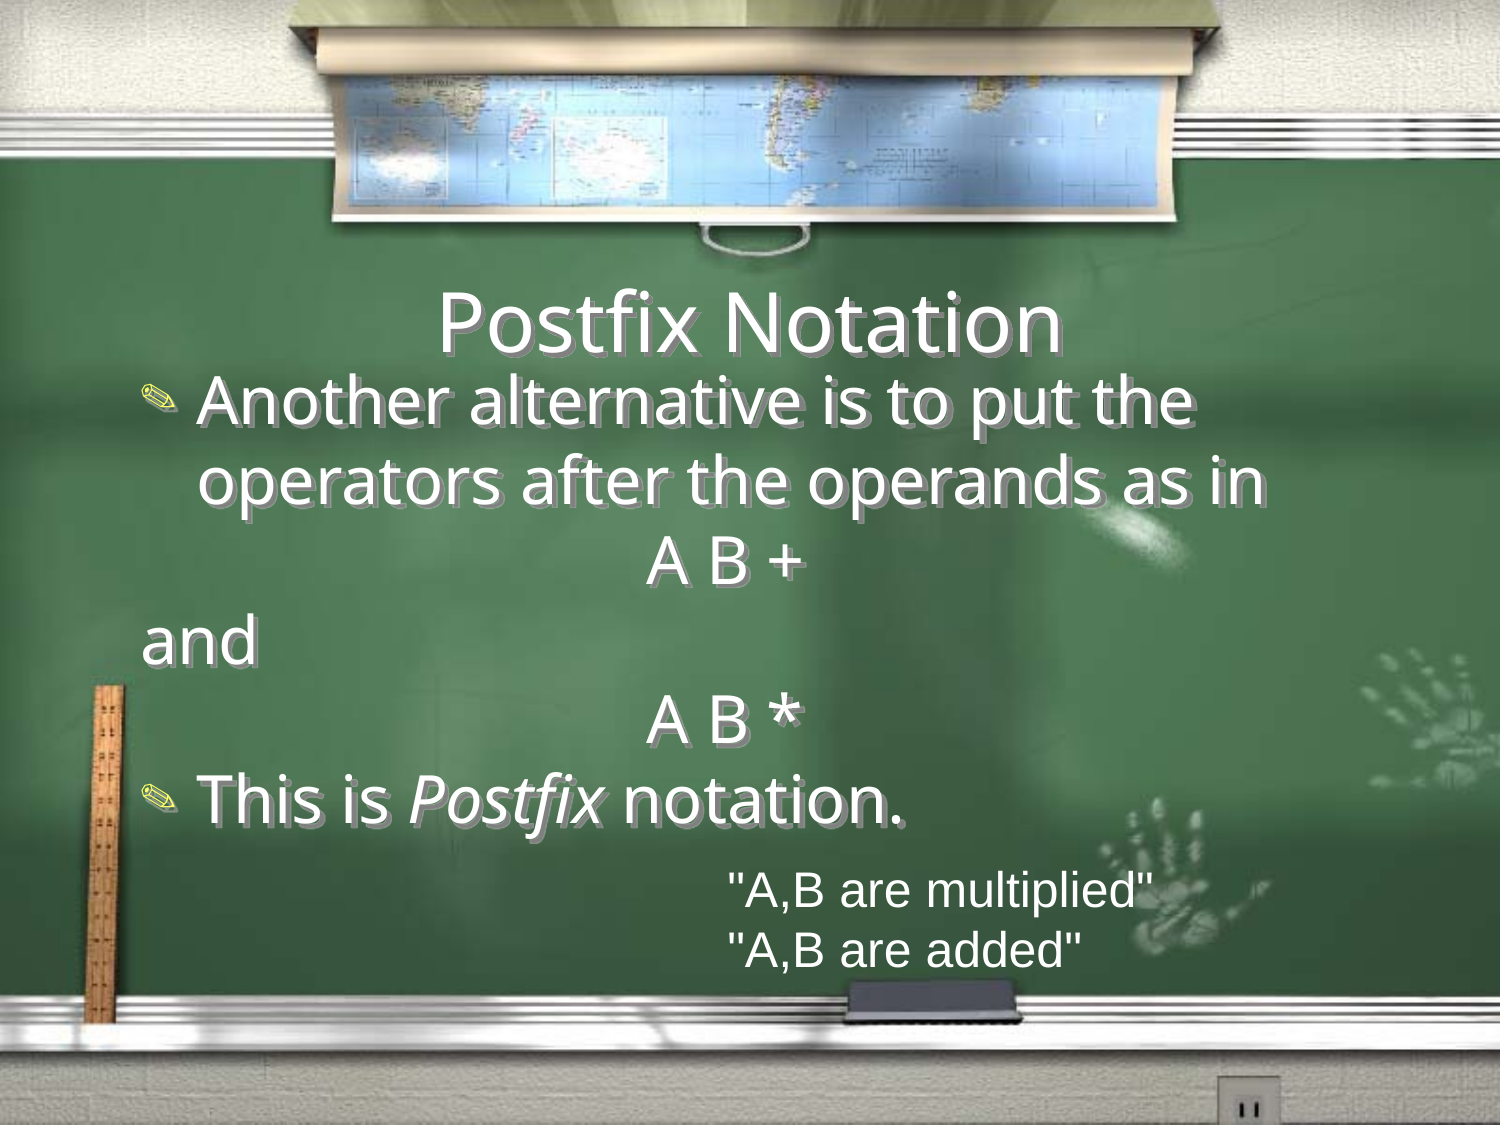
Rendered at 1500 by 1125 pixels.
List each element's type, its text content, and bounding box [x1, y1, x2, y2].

list Another alternative is to put the operators after the operands as in A B + and A B * This is Postfix notation. [124, 349, 1401, 926]
text_box "A,B are multiplied" "A,B are added" [712, 849, 1463, 985]
picture [0, 0, 1500, 1125]
title Postfix Notation [112, 224, 1388, 413]
